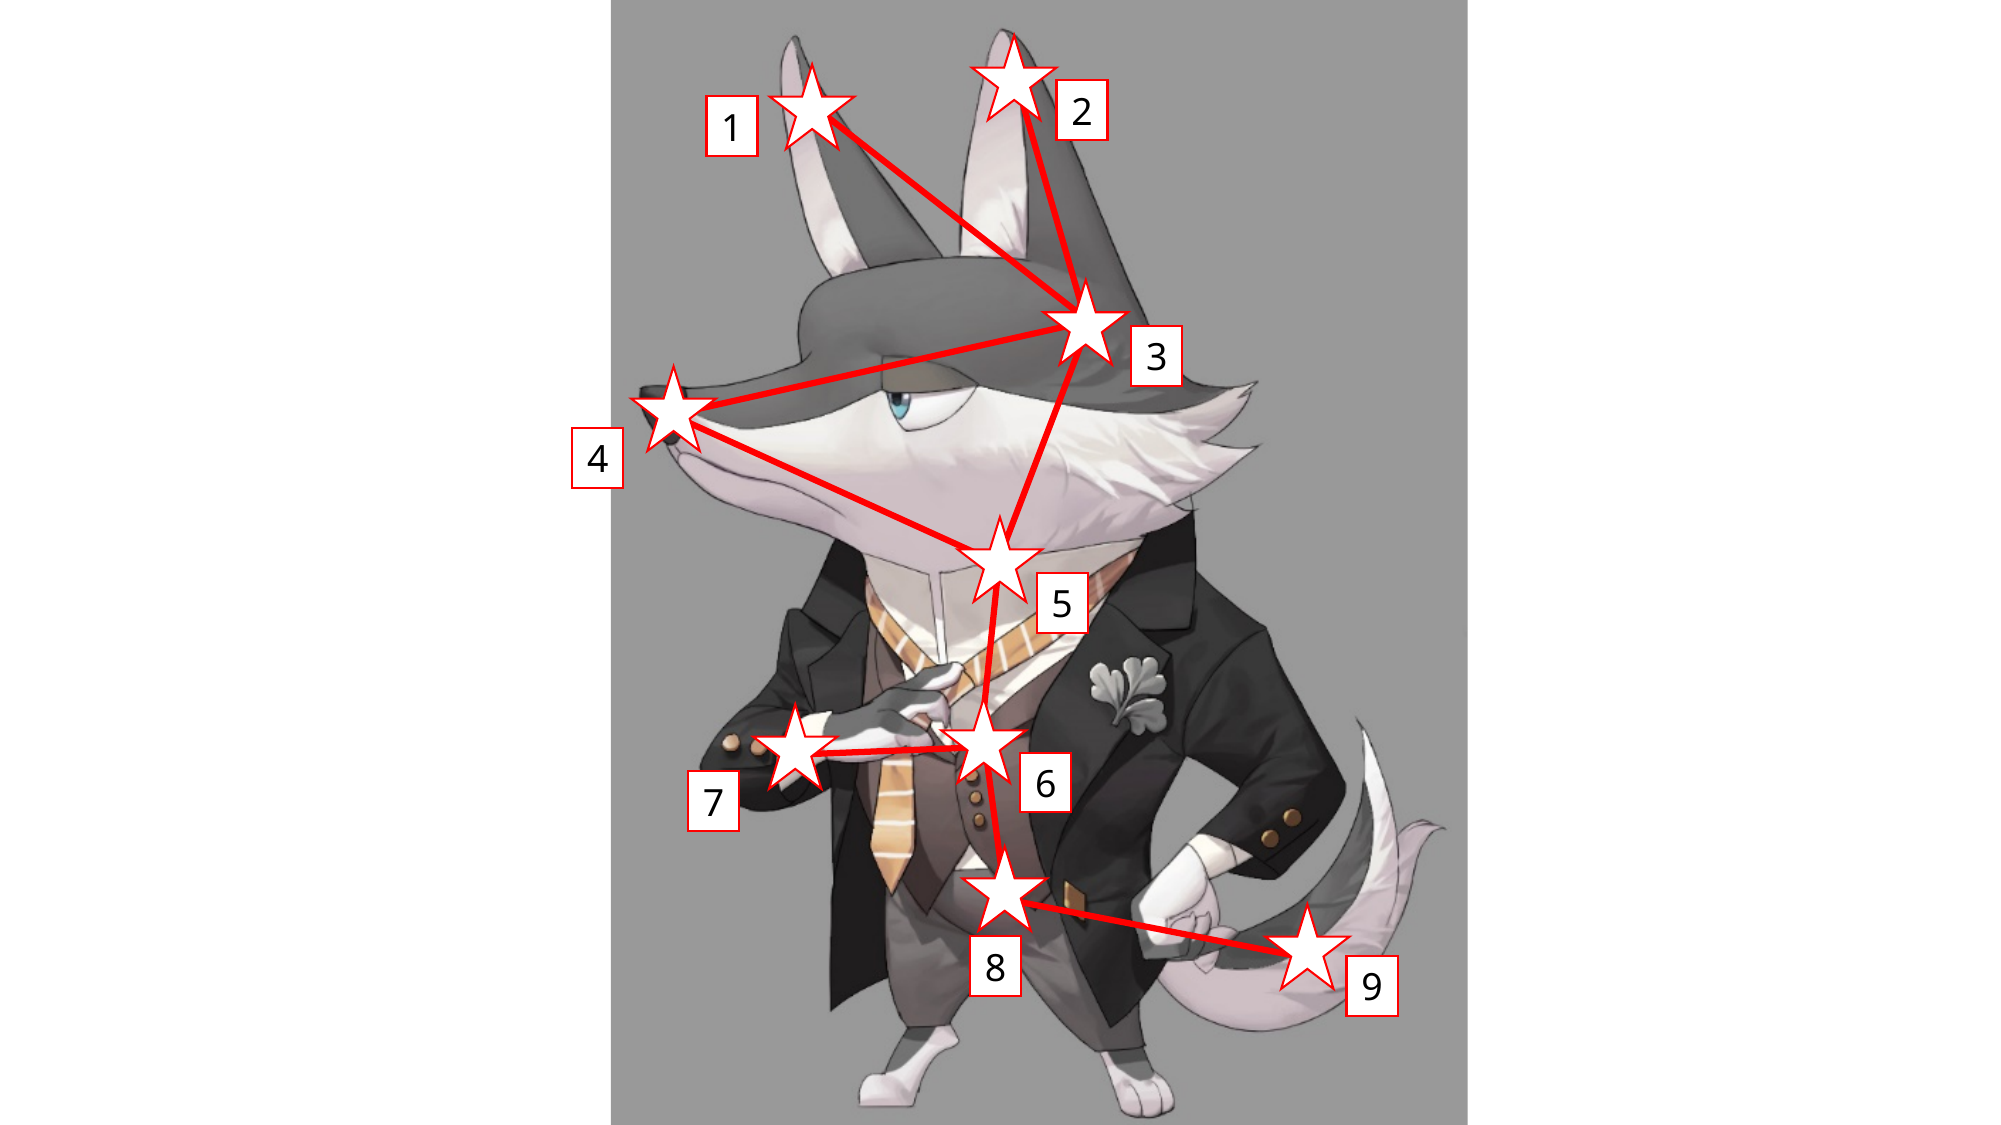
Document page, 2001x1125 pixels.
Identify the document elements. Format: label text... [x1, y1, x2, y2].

text_box 4 [571, 427, 610, 489]
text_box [610, 0, 1468, 1125]
